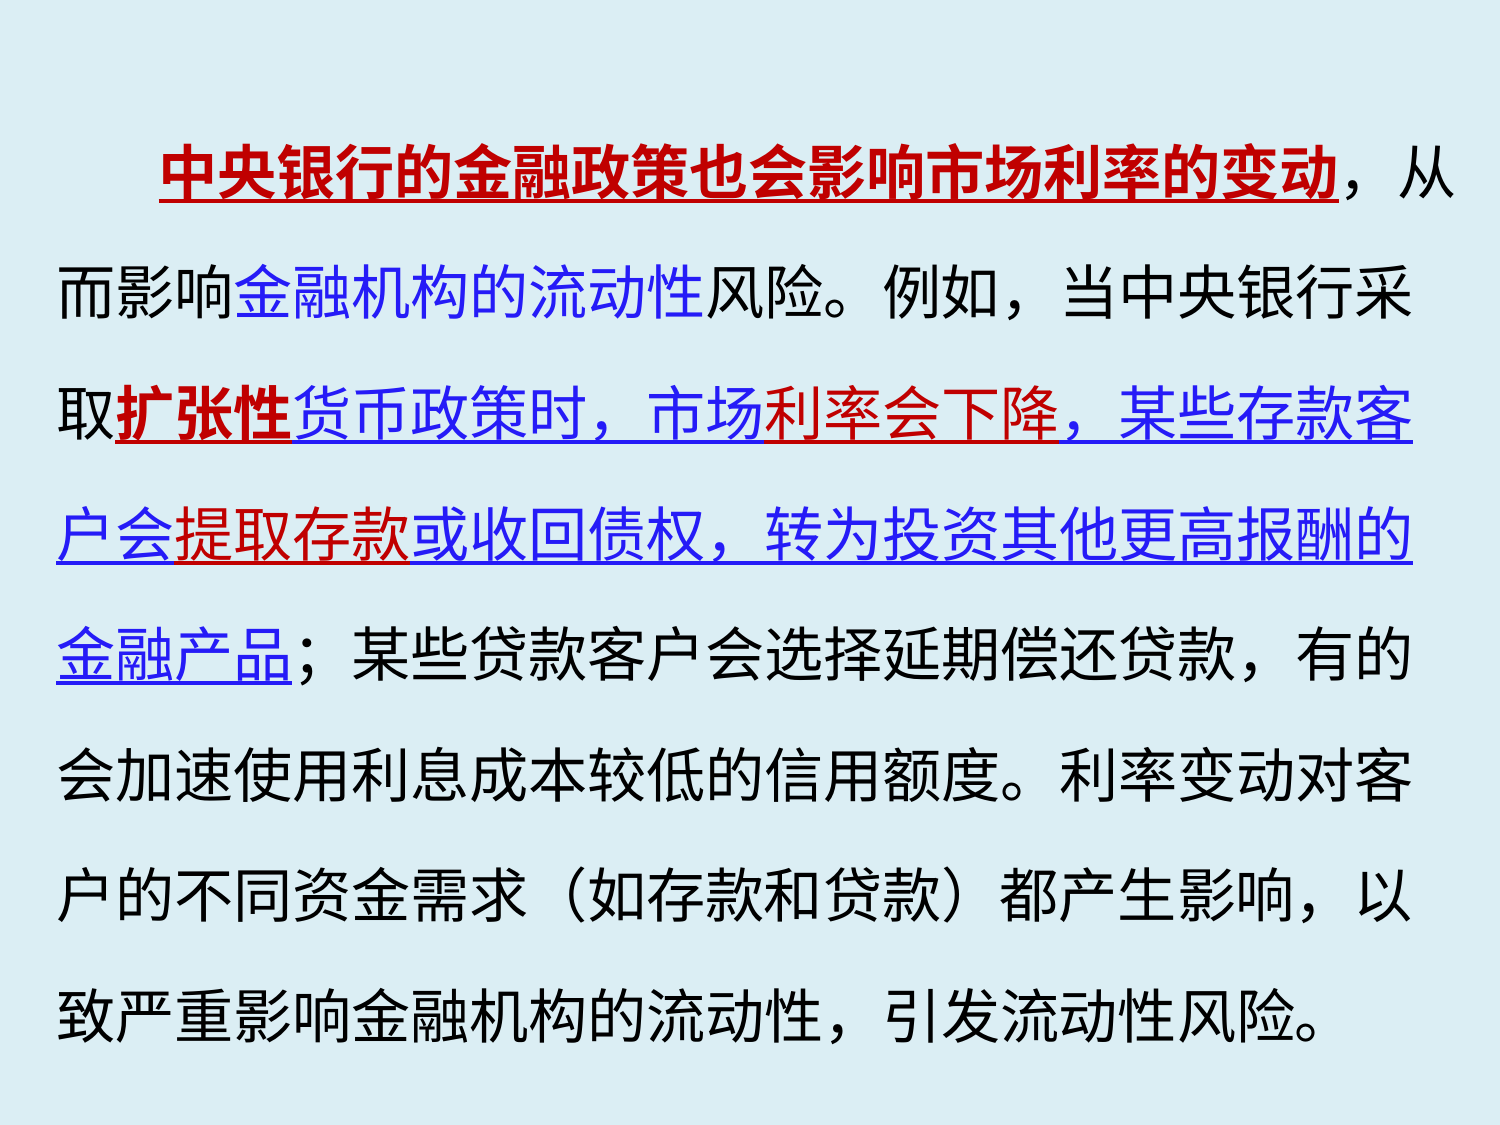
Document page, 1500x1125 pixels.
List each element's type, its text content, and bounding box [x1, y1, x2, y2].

list 中央银行的金融政策也会影响市场利率的变动，从而影响金融机构的流动性风险。例如，当中央银行采取扩张性货币政策时，市场利率会下降，某些存款客户会提取存款或收回债权，转为投资其他更高报酬的金融产品；某些贷款客户会选择延期偿还贷款，有的会加速使用利息成本较低的信用额度。利率变动对客户的不同资金需求（如存款和贷款）都产生影响，以致严重影响金融机构的流动性，引发流动性风险。 [41, 78, 1483, 1094]
